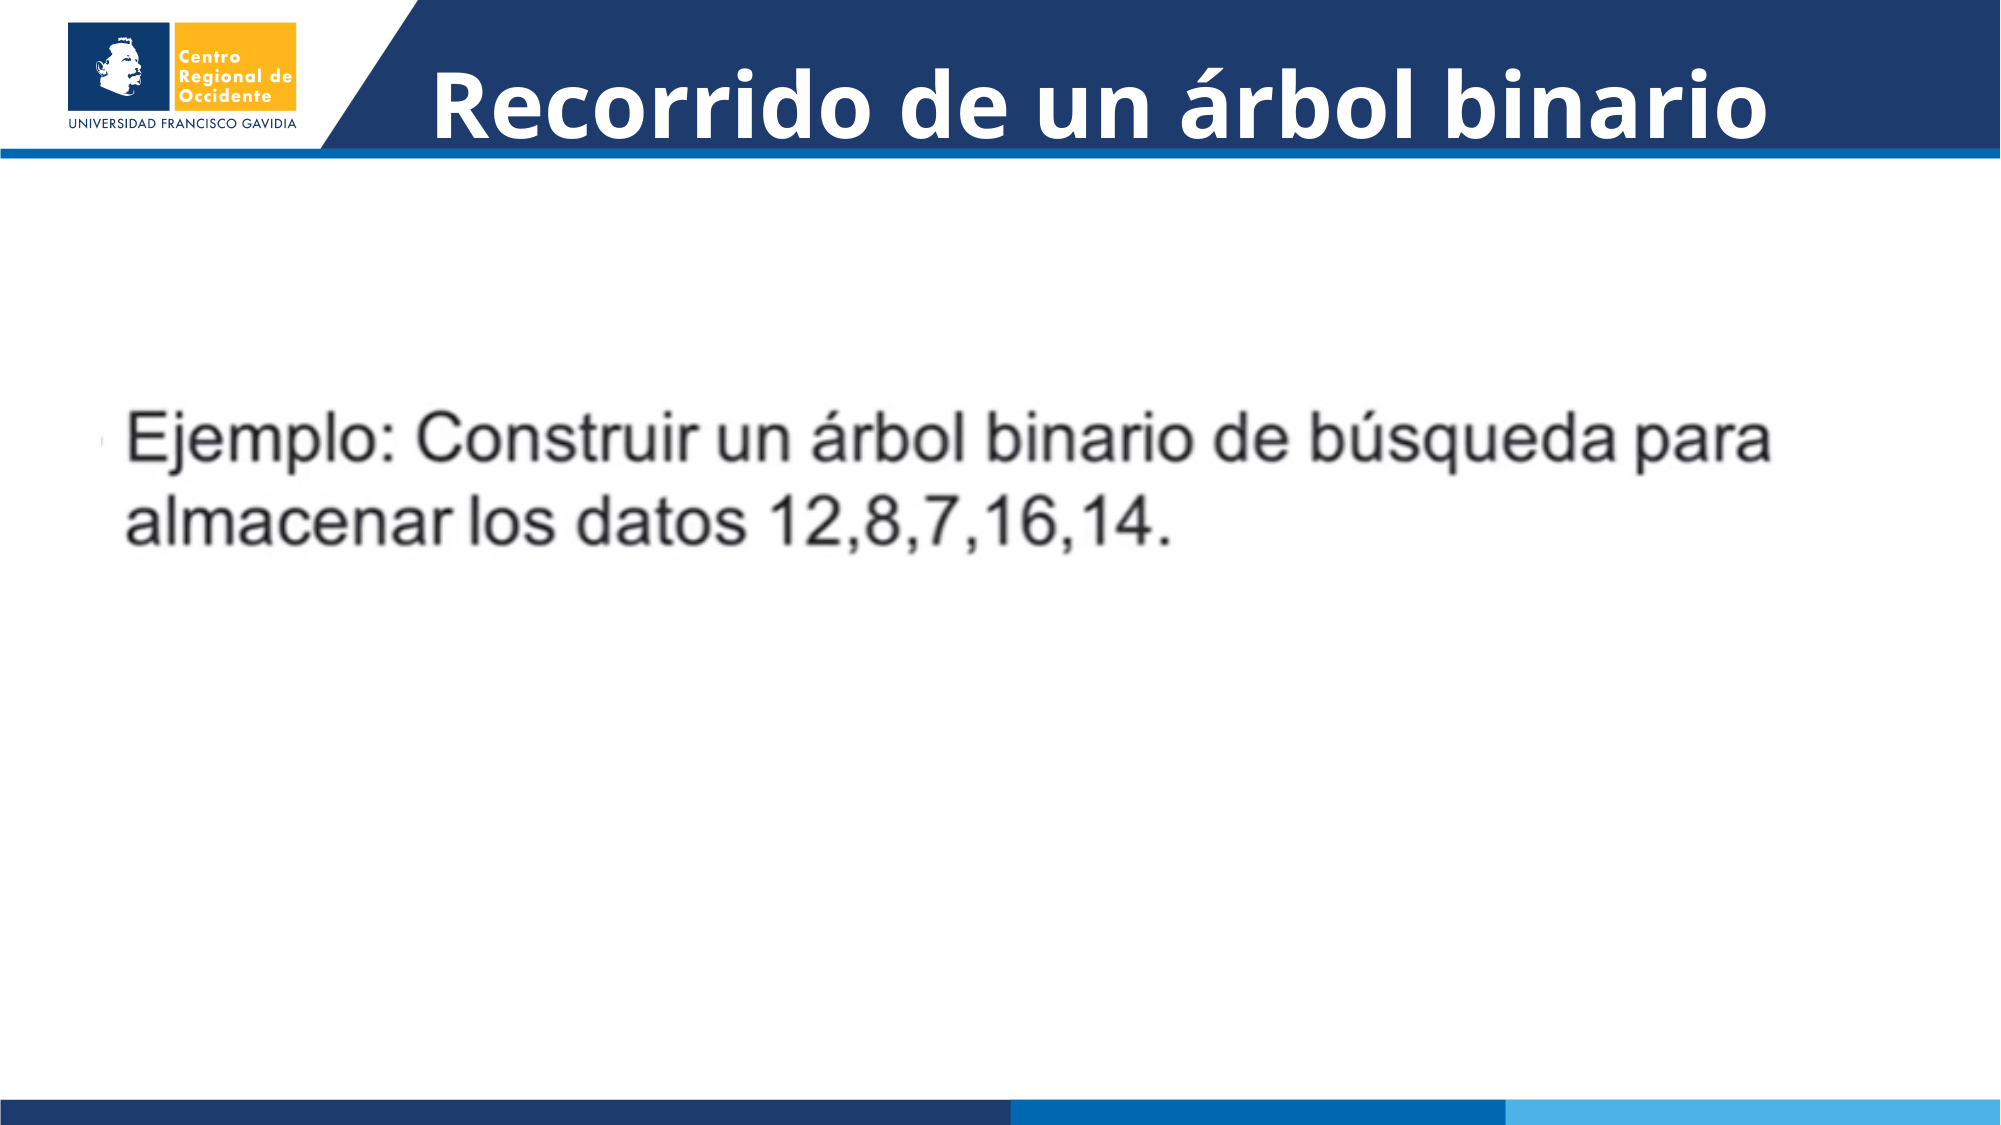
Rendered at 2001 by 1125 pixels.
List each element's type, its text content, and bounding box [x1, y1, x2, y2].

title Recorrido de un árbol binario [415, 0, 1898, 218]
picture [0, 0, 2001, 1125]
